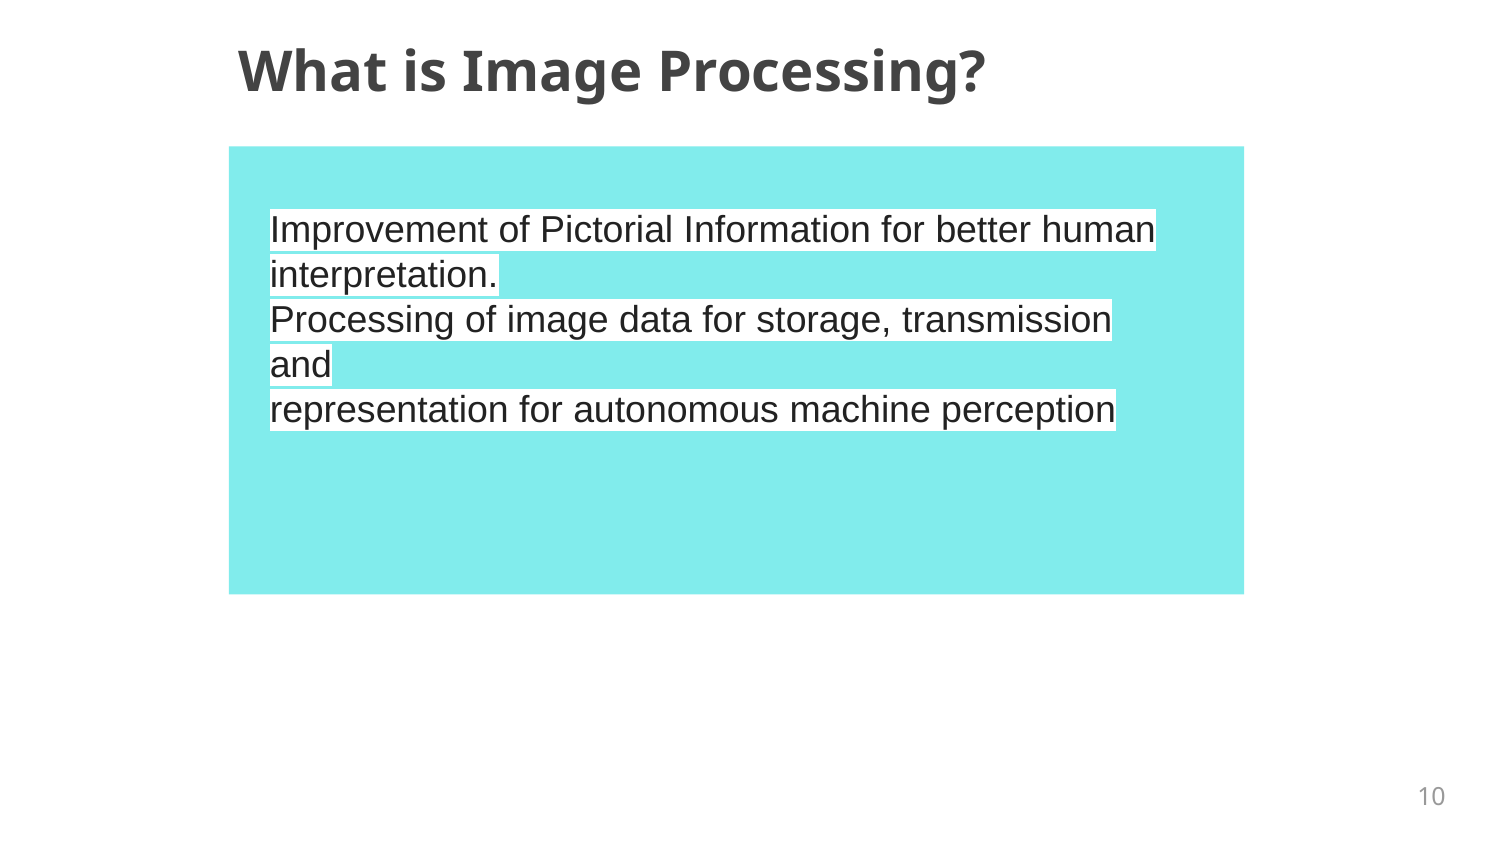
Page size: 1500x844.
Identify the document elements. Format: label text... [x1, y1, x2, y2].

subtitle What is Image Processing? [223, 19, 1109, 204]
slide_number ‹#› [1402, 764, 1493, 830]
subtitle Improvement of Pictorial Information for better human interpretation. Processing of image data for storage, transmission and representation for autonomous machine perception [254, 190, 1188, 562]
